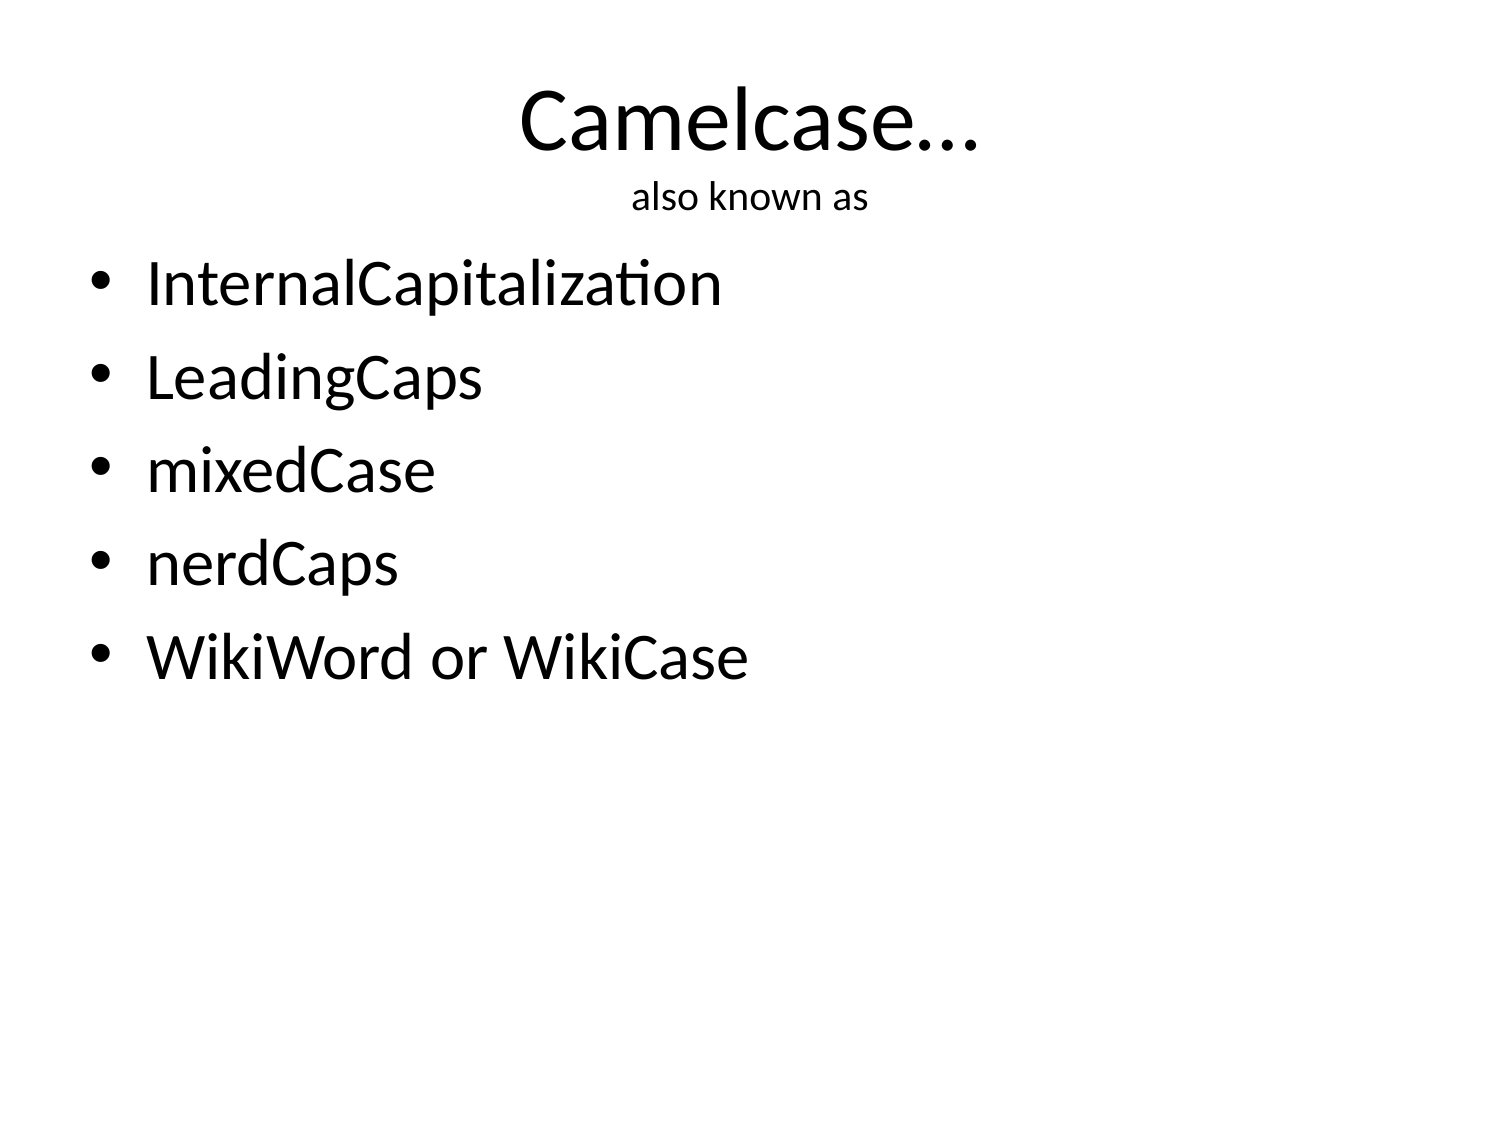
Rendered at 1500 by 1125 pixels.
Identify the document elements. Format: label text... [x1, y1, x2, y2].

list InternalCapitalization LeadingCaps mixedCase nerdCaps WikiWord or WikiCase [75, 231, 1425, 1005]
title Camelcase… also known as [75, 45, 1425, 231]
